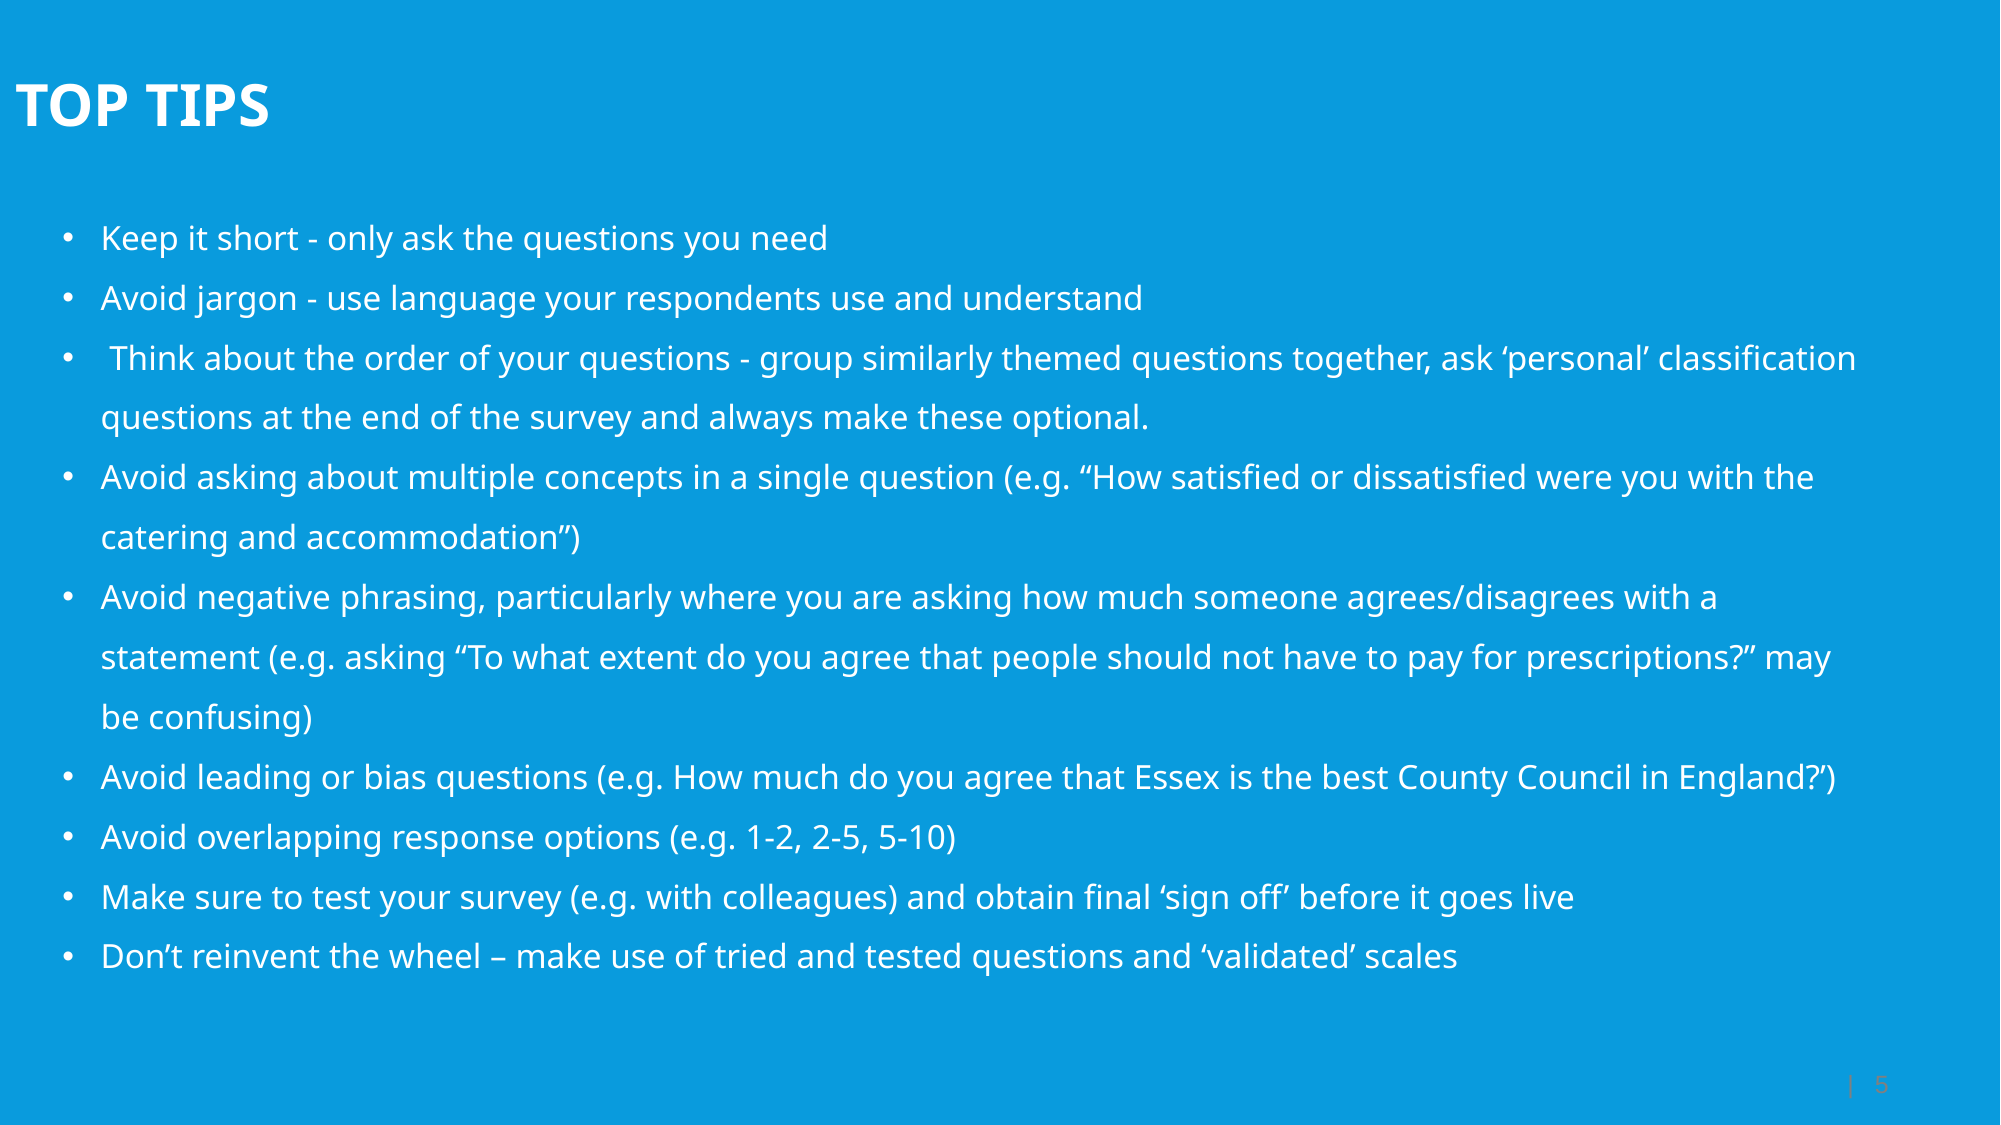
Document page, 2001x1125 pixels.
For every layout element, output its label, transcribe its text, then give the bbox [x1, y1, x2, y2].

text_box Keep it short - only ask the questions you need Avoid jargon - use language your respondents use and understand Think about the order of your questions - group similarly themed questions together, ask ‘personal’ classification questions at the end of the survey and always make these optional. Avoid asking about multiple concepts in a single question (e.g. “How satisfied or dissatisfied were you with the catering and accommodation”) Avoid negative phrasing, particularly where you are asking how much someone agrees/disagrees with a statement (e.g. asking “To what extent do you agree that people should not have to pay for prescriptions?” may be confusing) Avoid leading or bias questions (e.g. How much do you agree that Essex is the best County Council in England?’) Avoid overlapping response options (e.g. 1-2, 2-5, 5-10) Make sure to test your survey (e.g. with colleagues) and obtain final ‘sign off’ before it goes live Don’t reinvent the wheel – make use of tried and tested questions and ‘validated’ scales [47, 189, 1889, 989]
slide_number | 5 [1748, 1053, 1904, 1114]
title TOP TIPS [0, 41, 1848, 176]
